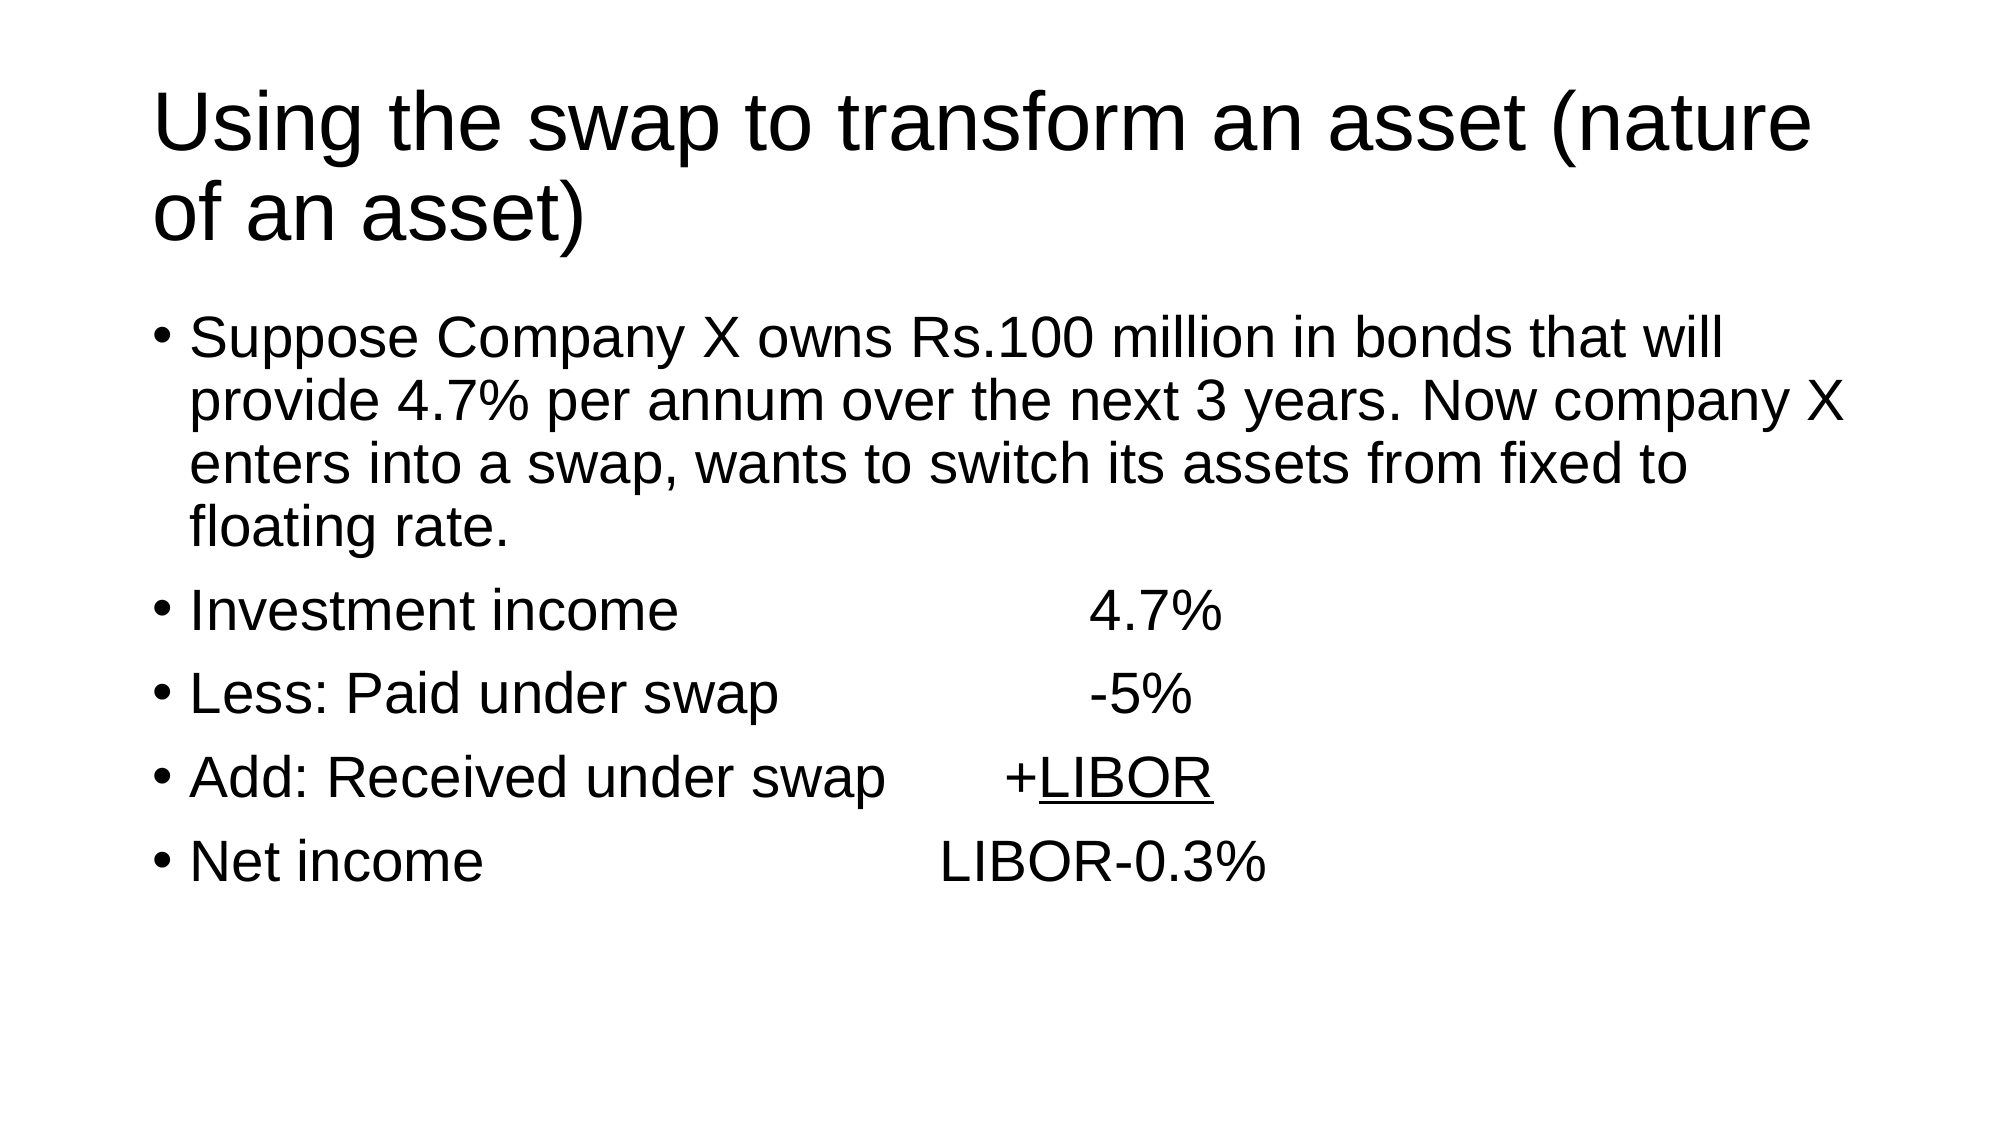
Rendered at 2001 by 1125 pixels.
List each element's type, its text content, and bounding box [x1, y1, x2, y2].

title Using the swap to transform an asset (nature of an asset) [137, 59, 1863, 278]
list Suppose Company X owns Rs.100 million in bonds that will provide 4.7% per annum over the next 3 years. Now company X enters into a swap, wants to switch its assets from fixed to floating rate. Investment income 4.7% Less: Paid under swap -5% Add: Received under swap +LIBOR Net income LIBOR-0.3% [137, 299, 1863, 1014]
